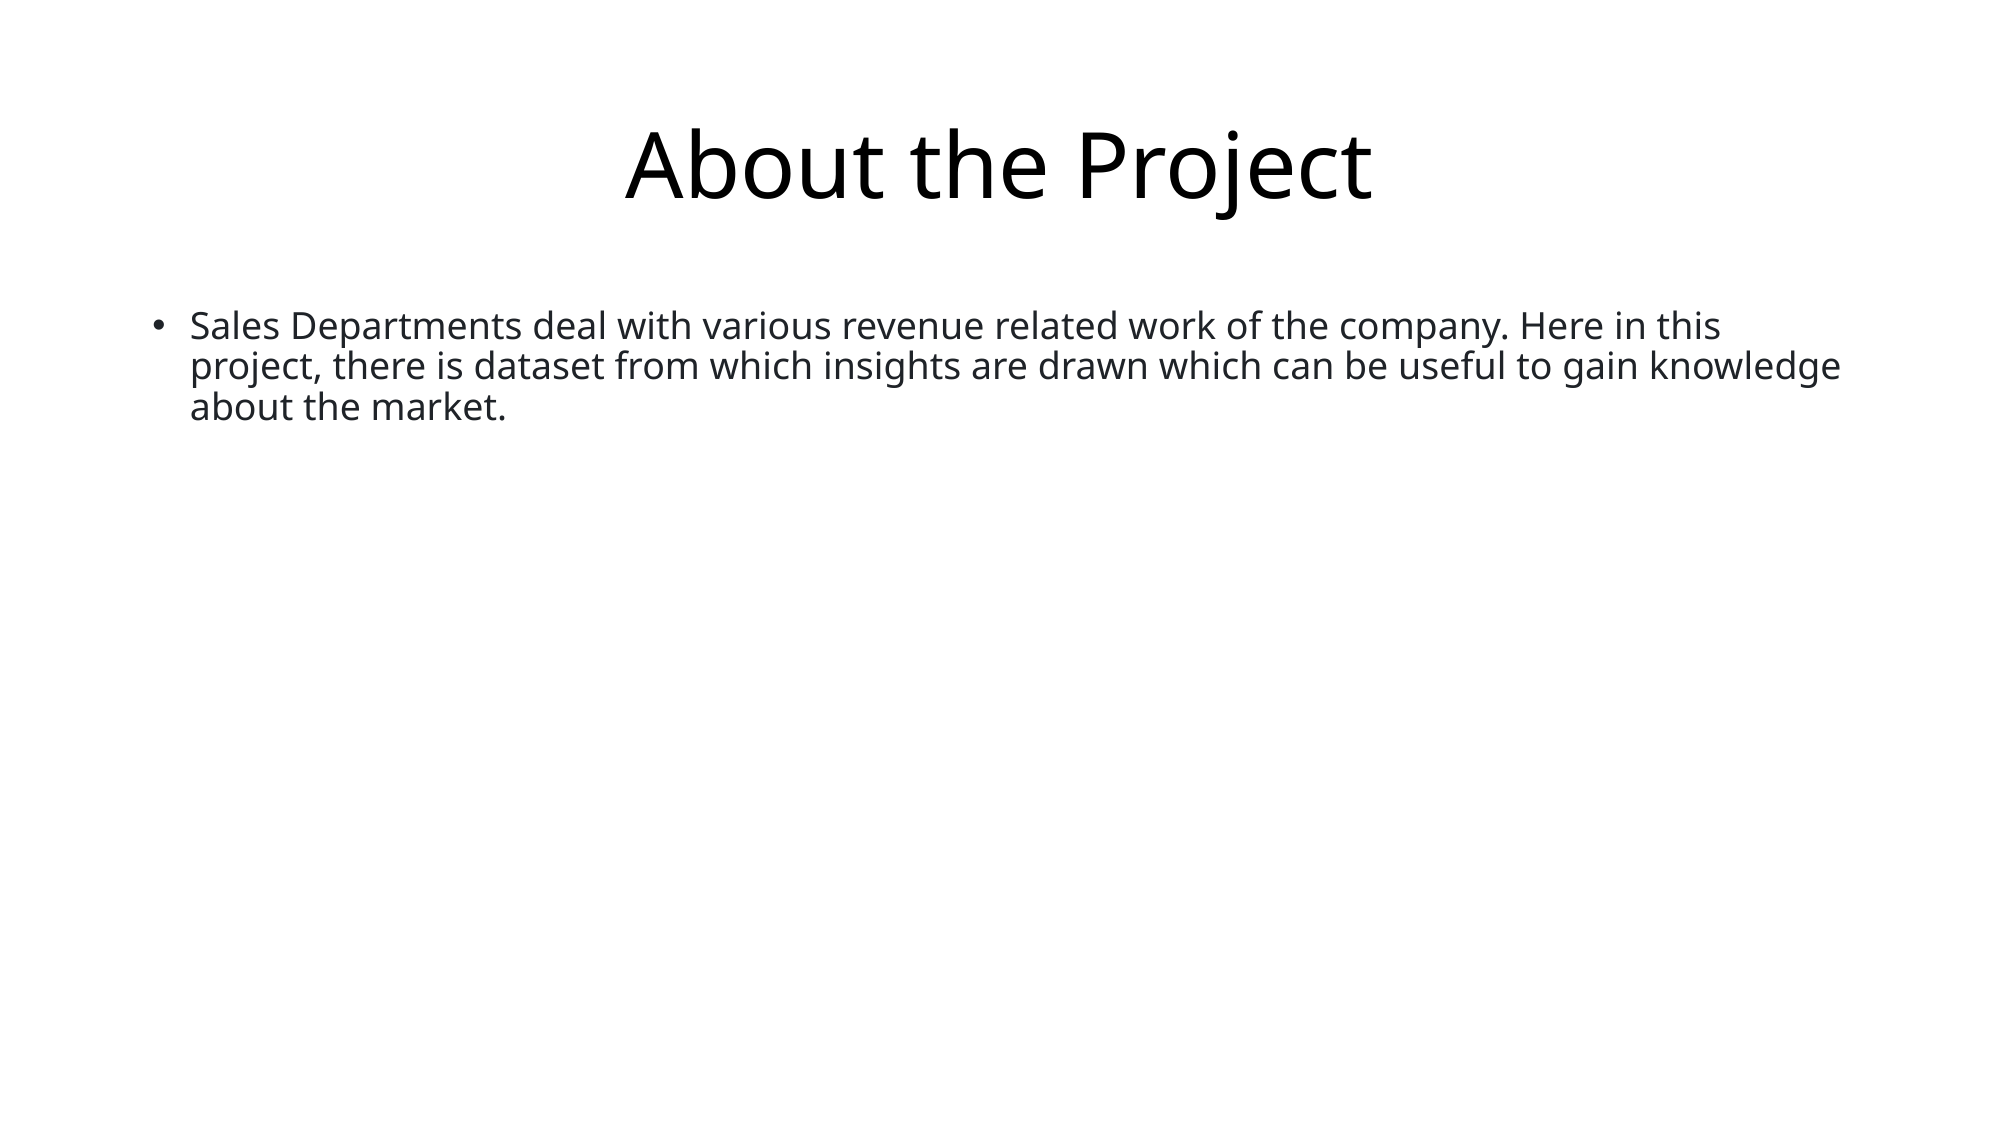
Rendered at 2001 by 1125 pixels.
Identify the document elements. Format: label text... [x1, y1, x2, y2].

list Sales Departments deal with various revenue related work of the company. Here in this project, there is dataset from which insights are drawn which can be useful to gain knowledge about the market. [137, 299, 1863, 1014]
title About the Project [137, 59, 1863, 278]
